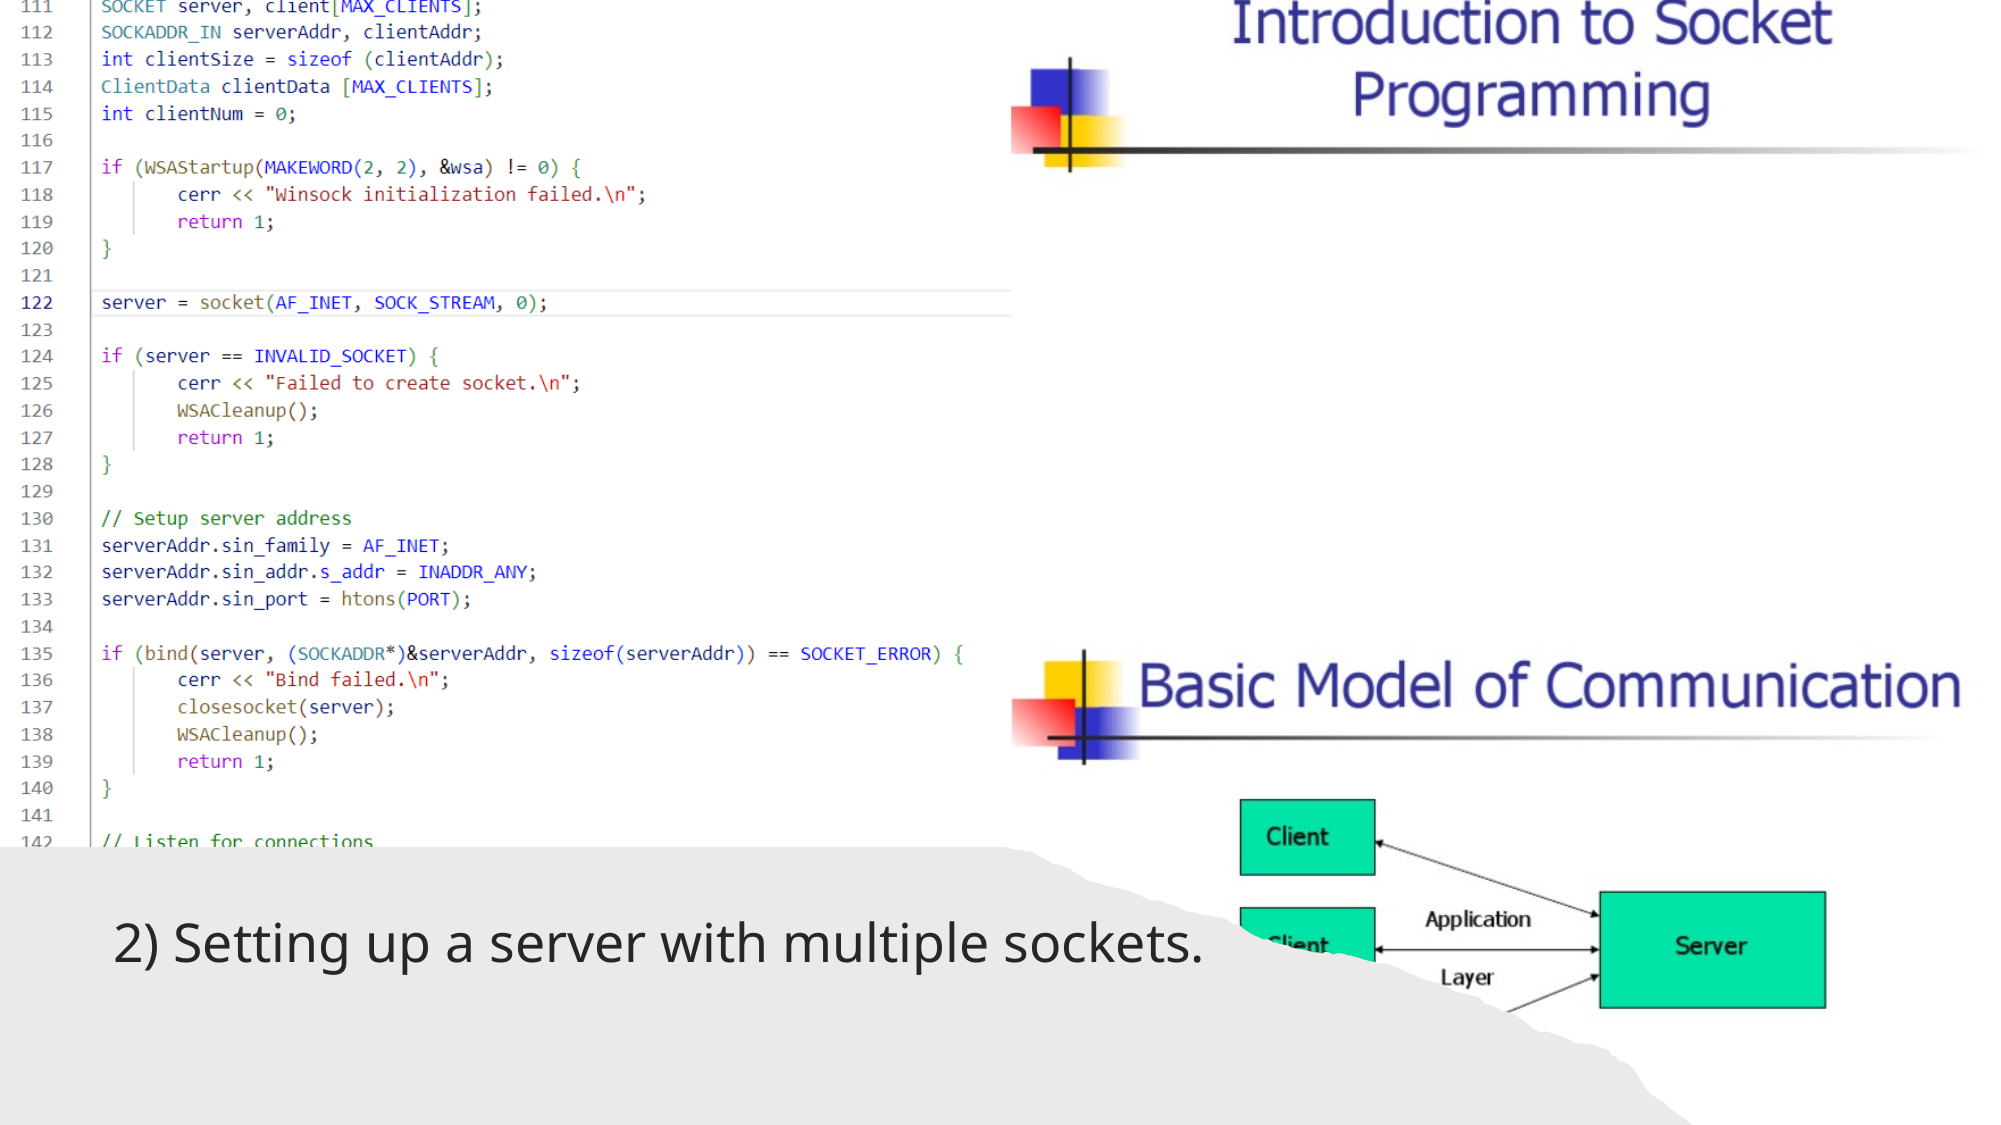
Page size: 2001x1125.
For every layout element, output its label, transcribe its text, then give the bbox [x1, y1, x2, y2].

picture [999, 0, 2000, 1125]
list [0, 0, 1012, 847]
title 2) Setting up a server with multiple sockets. [98, 858, 999, 982]
text_box [0, 847, 999, 1125]
